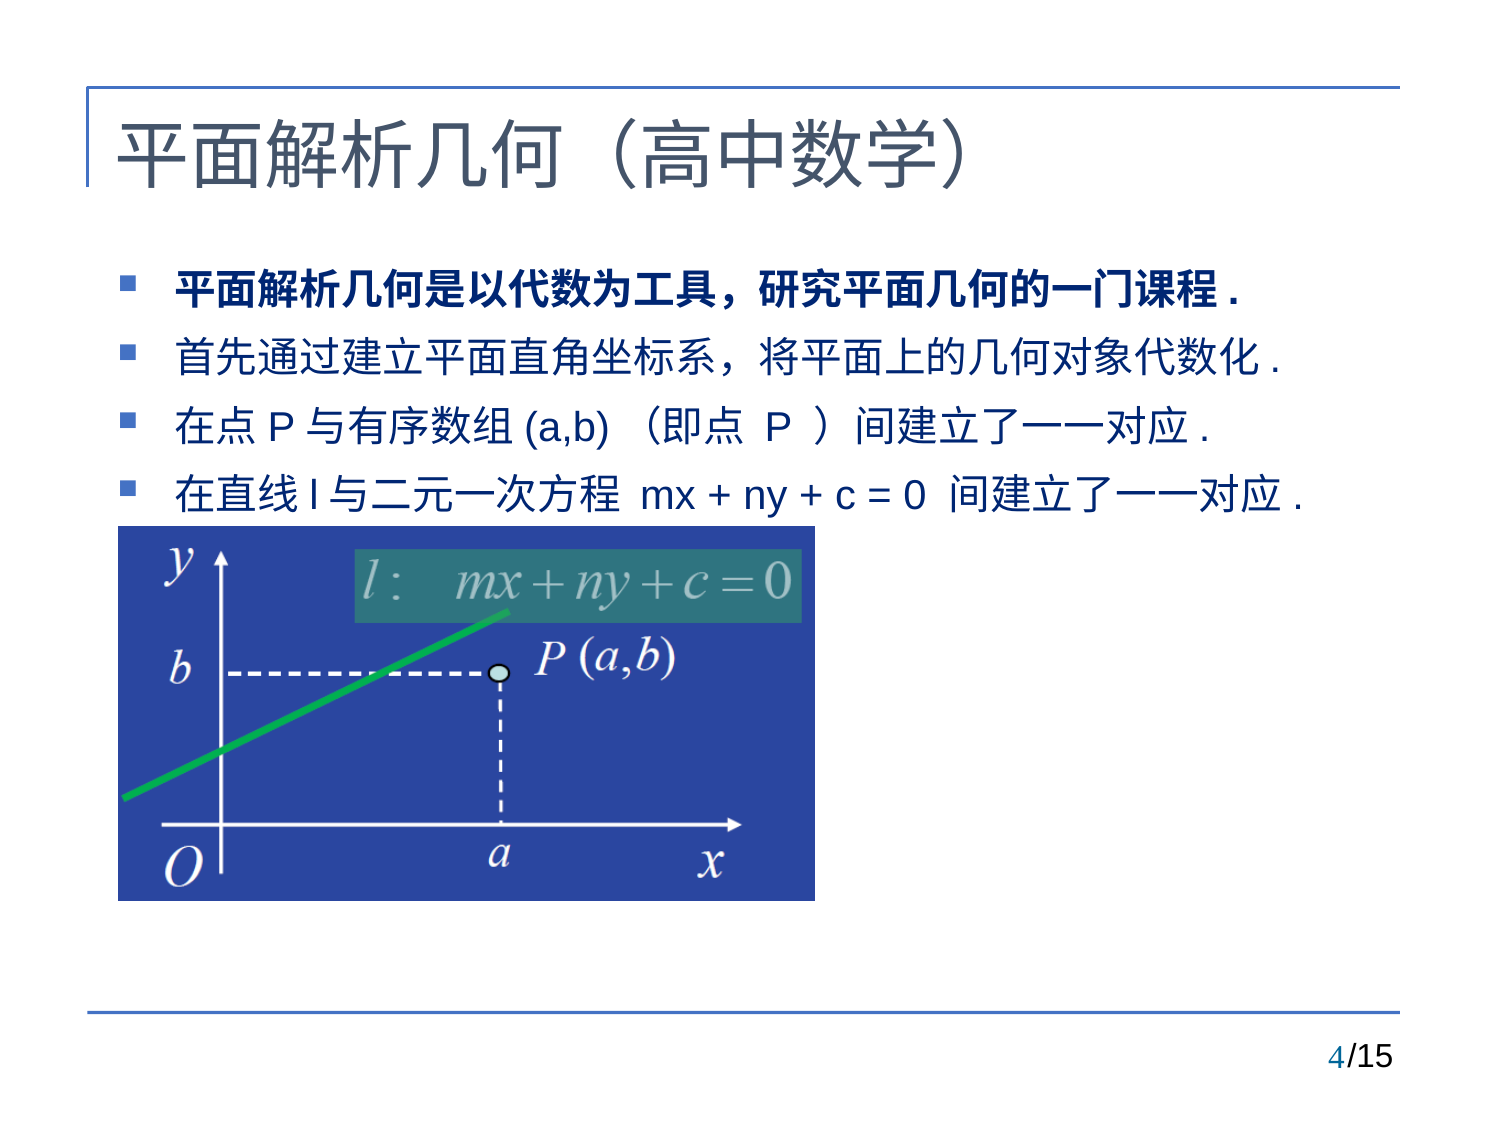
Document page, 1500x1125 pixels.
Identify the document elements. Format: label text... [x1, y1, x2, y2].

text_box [814, 491, 965, 522]
title 平面解析几何（高中数学） [99, 99, 1388, 288]
slide_number 4 [1009, 1014, 1361, 1083]
picture [118, 526, 815, 901]
list 平面解析几何是以代数为工具，研究平面几何的一门课程. 首先通过建立平面直角坐标系，将平面上的几何对象代数化. 在点P与有序数组(a,b)（即点 P ）间建立了一一对应. 在直线l与二元一次方程 mx + ny + c = 0 间建立了一一对应. [102, 244, 1391, 977]
